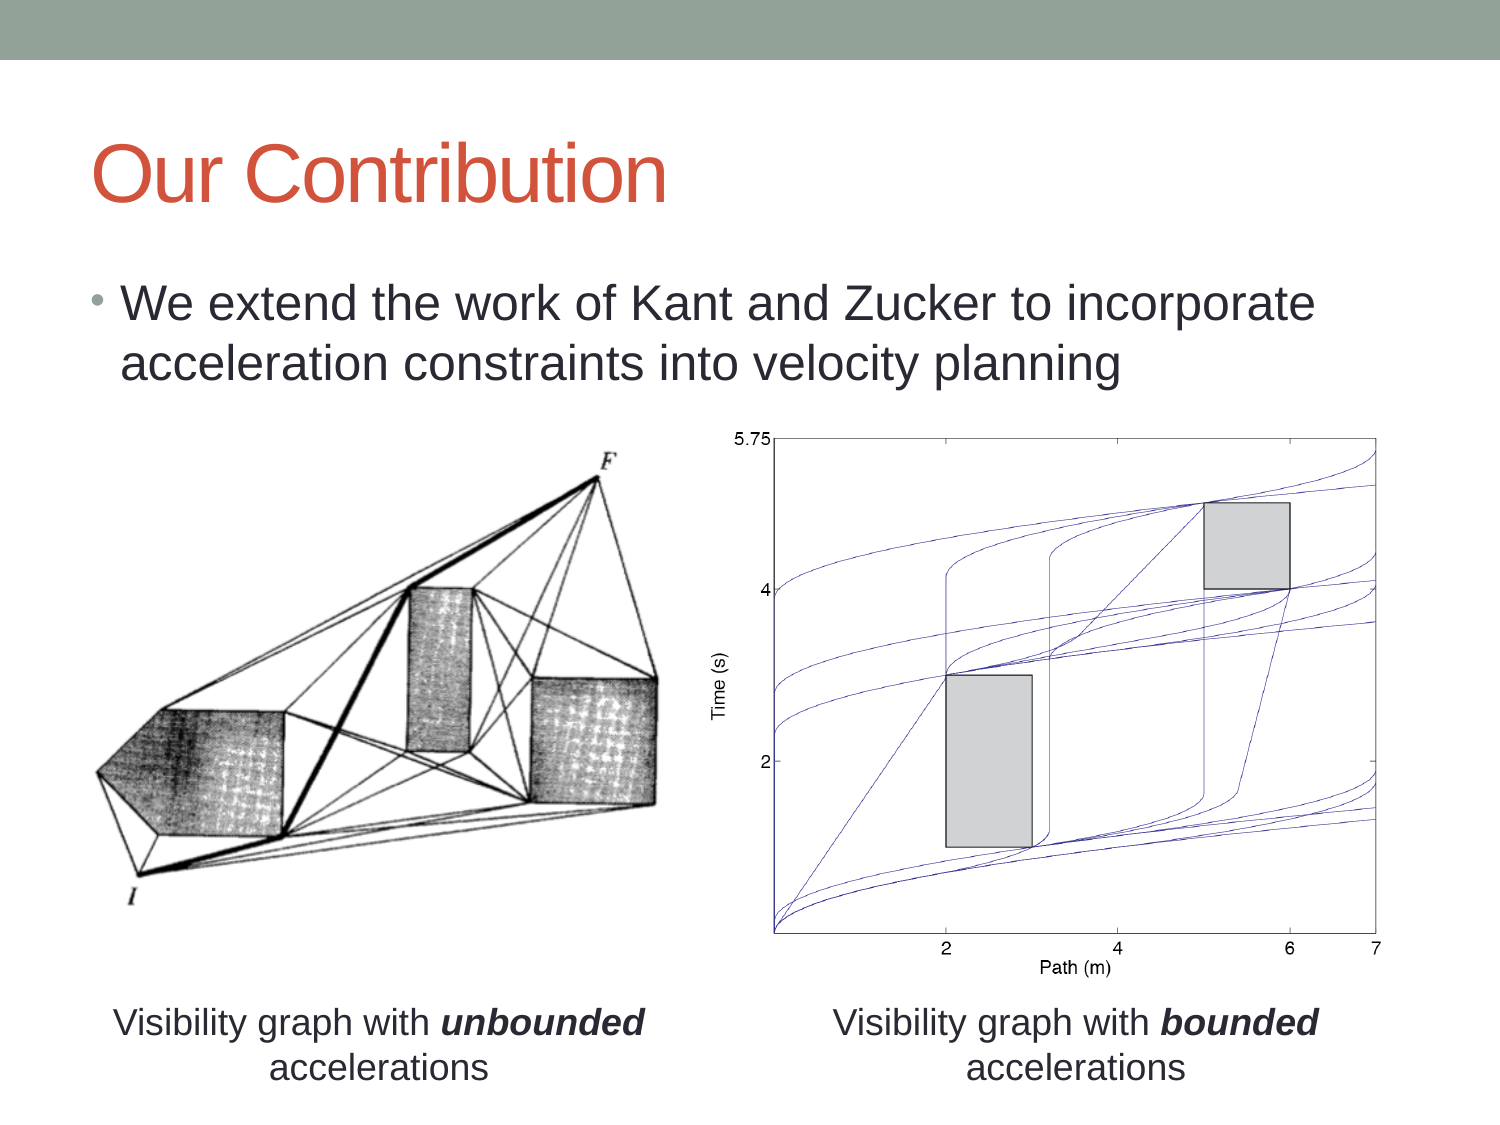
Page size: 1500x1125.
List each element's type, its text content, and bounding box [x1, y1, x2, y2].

title Our Contribution [75, 87, 1425, 250]
picture [80, 437, 674, 924]
picture [708, 428, 1382, 978]
list We extend the work of Kant and Zucker to incorporate acceleration constraints into velocity planning [75, 262, 1425, 412]
text_box Visibility graph with unbounded accelerations [86, 990, 672, 1096]
text_box Visibility graph with bounded accelerations [774, 990, 1378, 1096]
